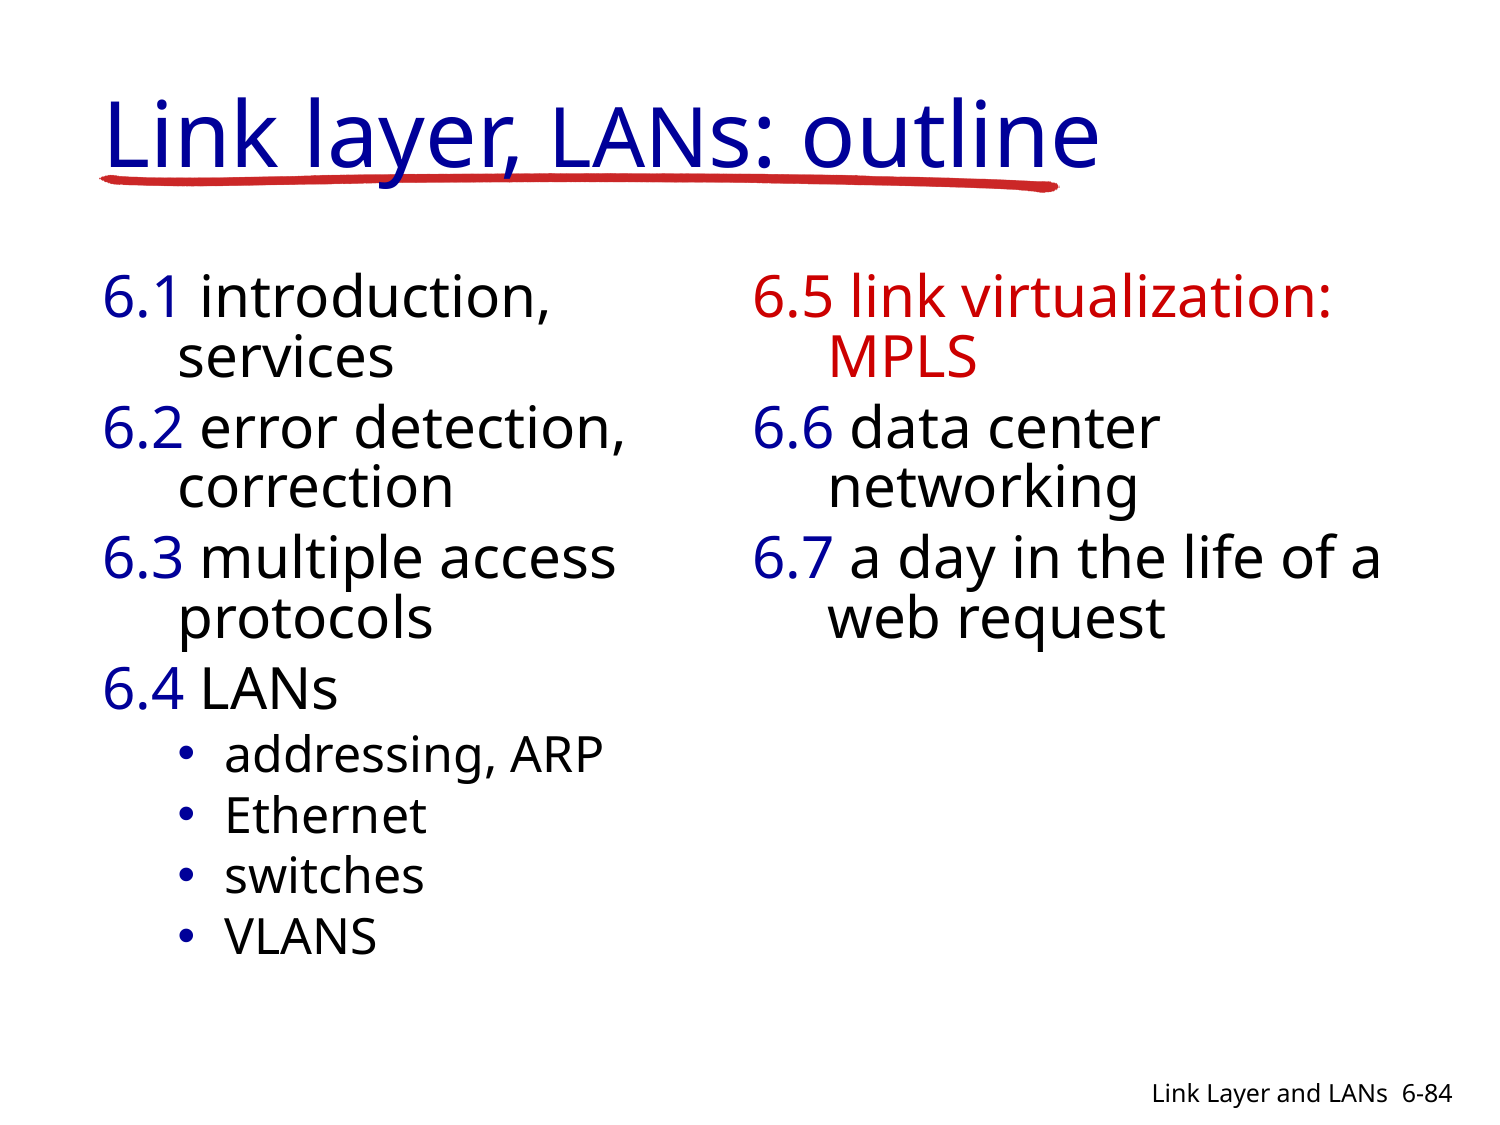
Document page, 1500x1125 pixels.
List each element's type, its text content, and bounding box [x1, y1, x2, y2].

list 6.5 link virtualization: MPLS 6.6 data center networking 6.7 a day in the life of a web request [737, 262, 1403, 1025]
footer Link Layer and LANs [1045, 1069, 1404, 1110]
list 6.1 introduction, services 6.2 error detection, correction 6.3 multiple access protocols 6.4 LANs addressing, ARP Ethernet switches VLANS [87, 262, 731, 1025]
title Link layer, LANs: outline [87, 37, 1363, 225]
picture [94, 168, 1071, 198]
slide_number 6-84 [1387, 1069, 1478, 1115]
